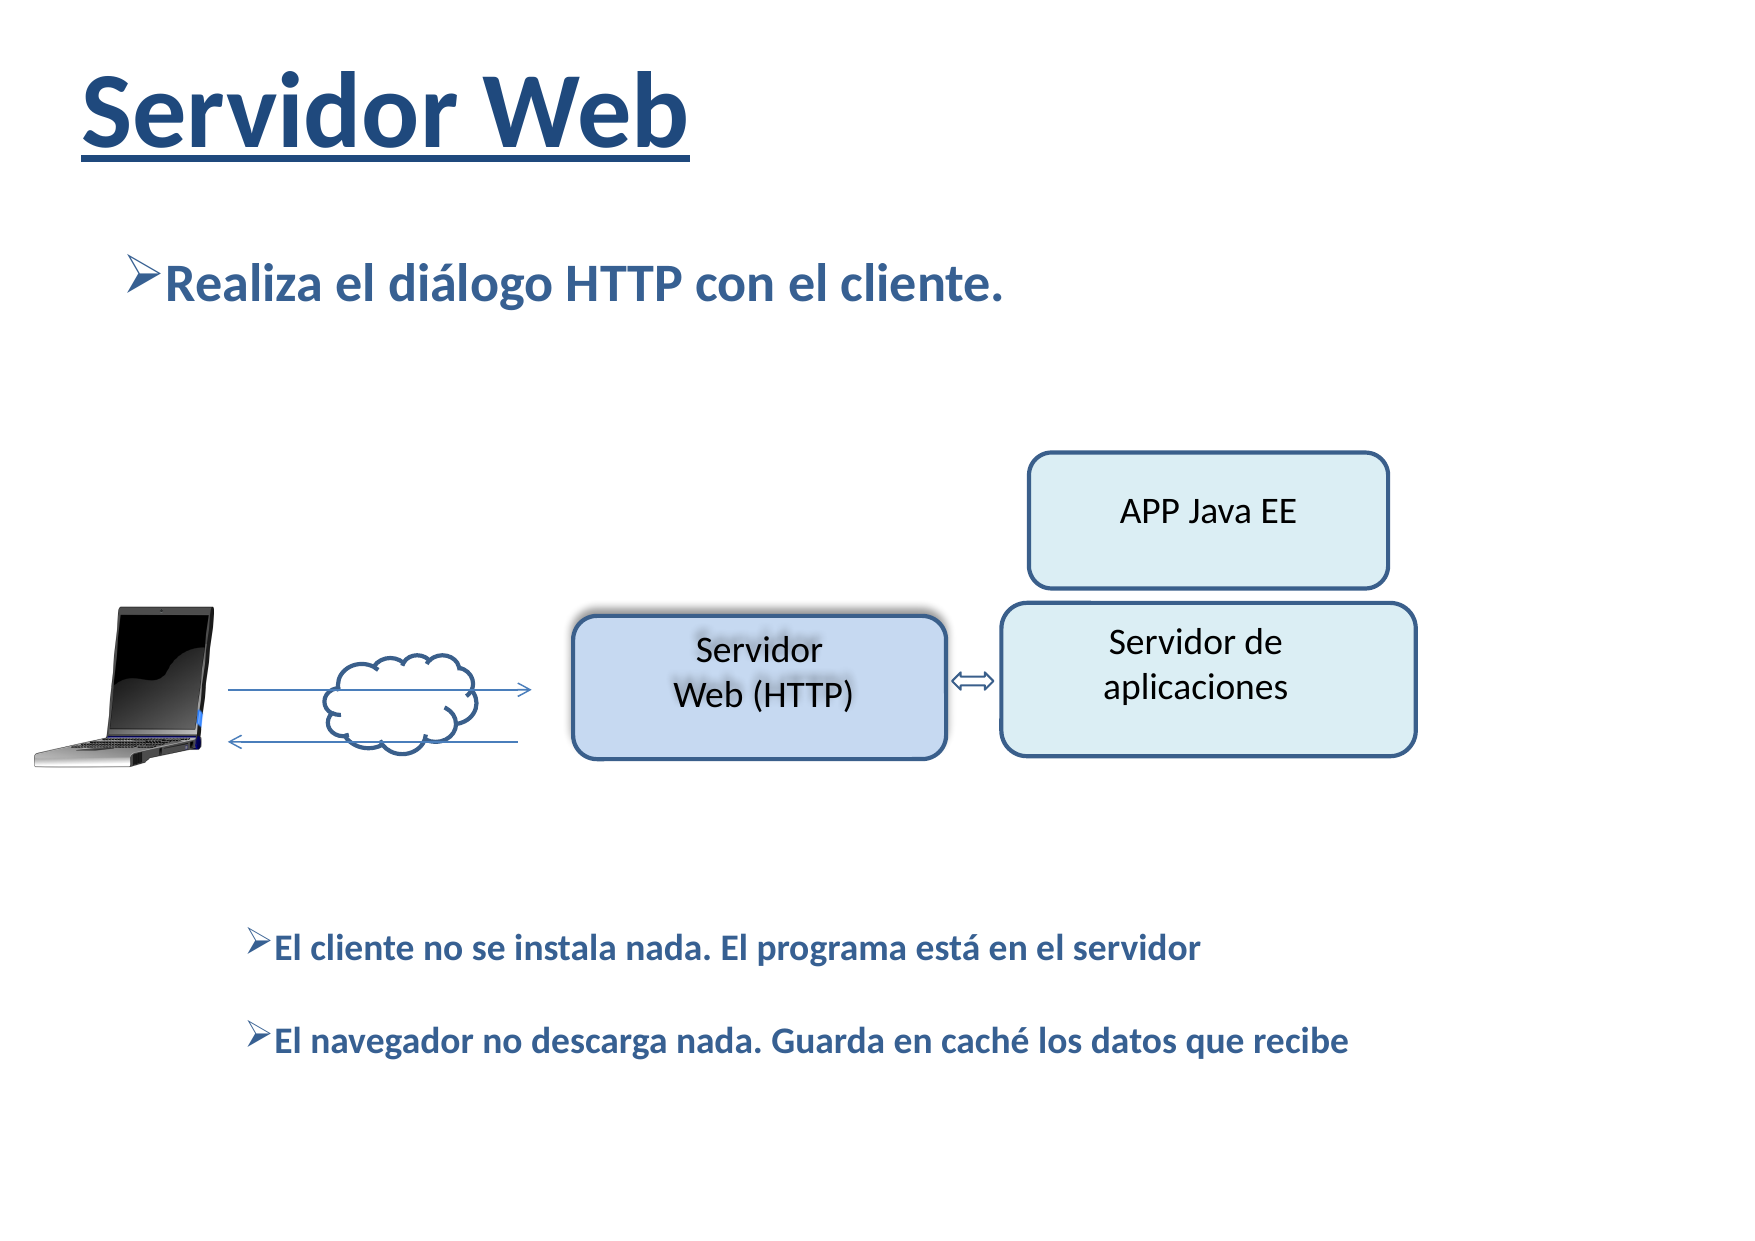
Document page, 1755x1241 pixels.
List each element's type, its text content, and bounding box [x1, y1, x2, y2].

text_box [949, 670, 996, 692]
text_box Realiza el diálogo HTTP con el cliente. [103, 238, 1637, 690]
text_box Servidor de aplicaciones [1002, 607, 1390, 717]
text_box [1026, 541, 1391, 591]
text_box [999, 600, 1418, 759]
text_box [386, 751, 419, 757]
text_box El cliente no se instala nada. El programa está en el servidor El navegador no descarga nada. Guarda en caché los datos que recibe [229, 915, 1430, 1069]
text_box [322, 697, 479, 741]
text_box [331, 653, 476, 688]
text_box APP Java EE [987, 476, 1430, 541]
text_box Servidor Web (HTTP) [504, 615, 1002, 725]
text_box Servidor Web [62, 29, 1623, 226]
picture [34, 602, 215, 773]
text_box [1026, 450, 1391, 476]
text_box [571, 726, 949, 762]
